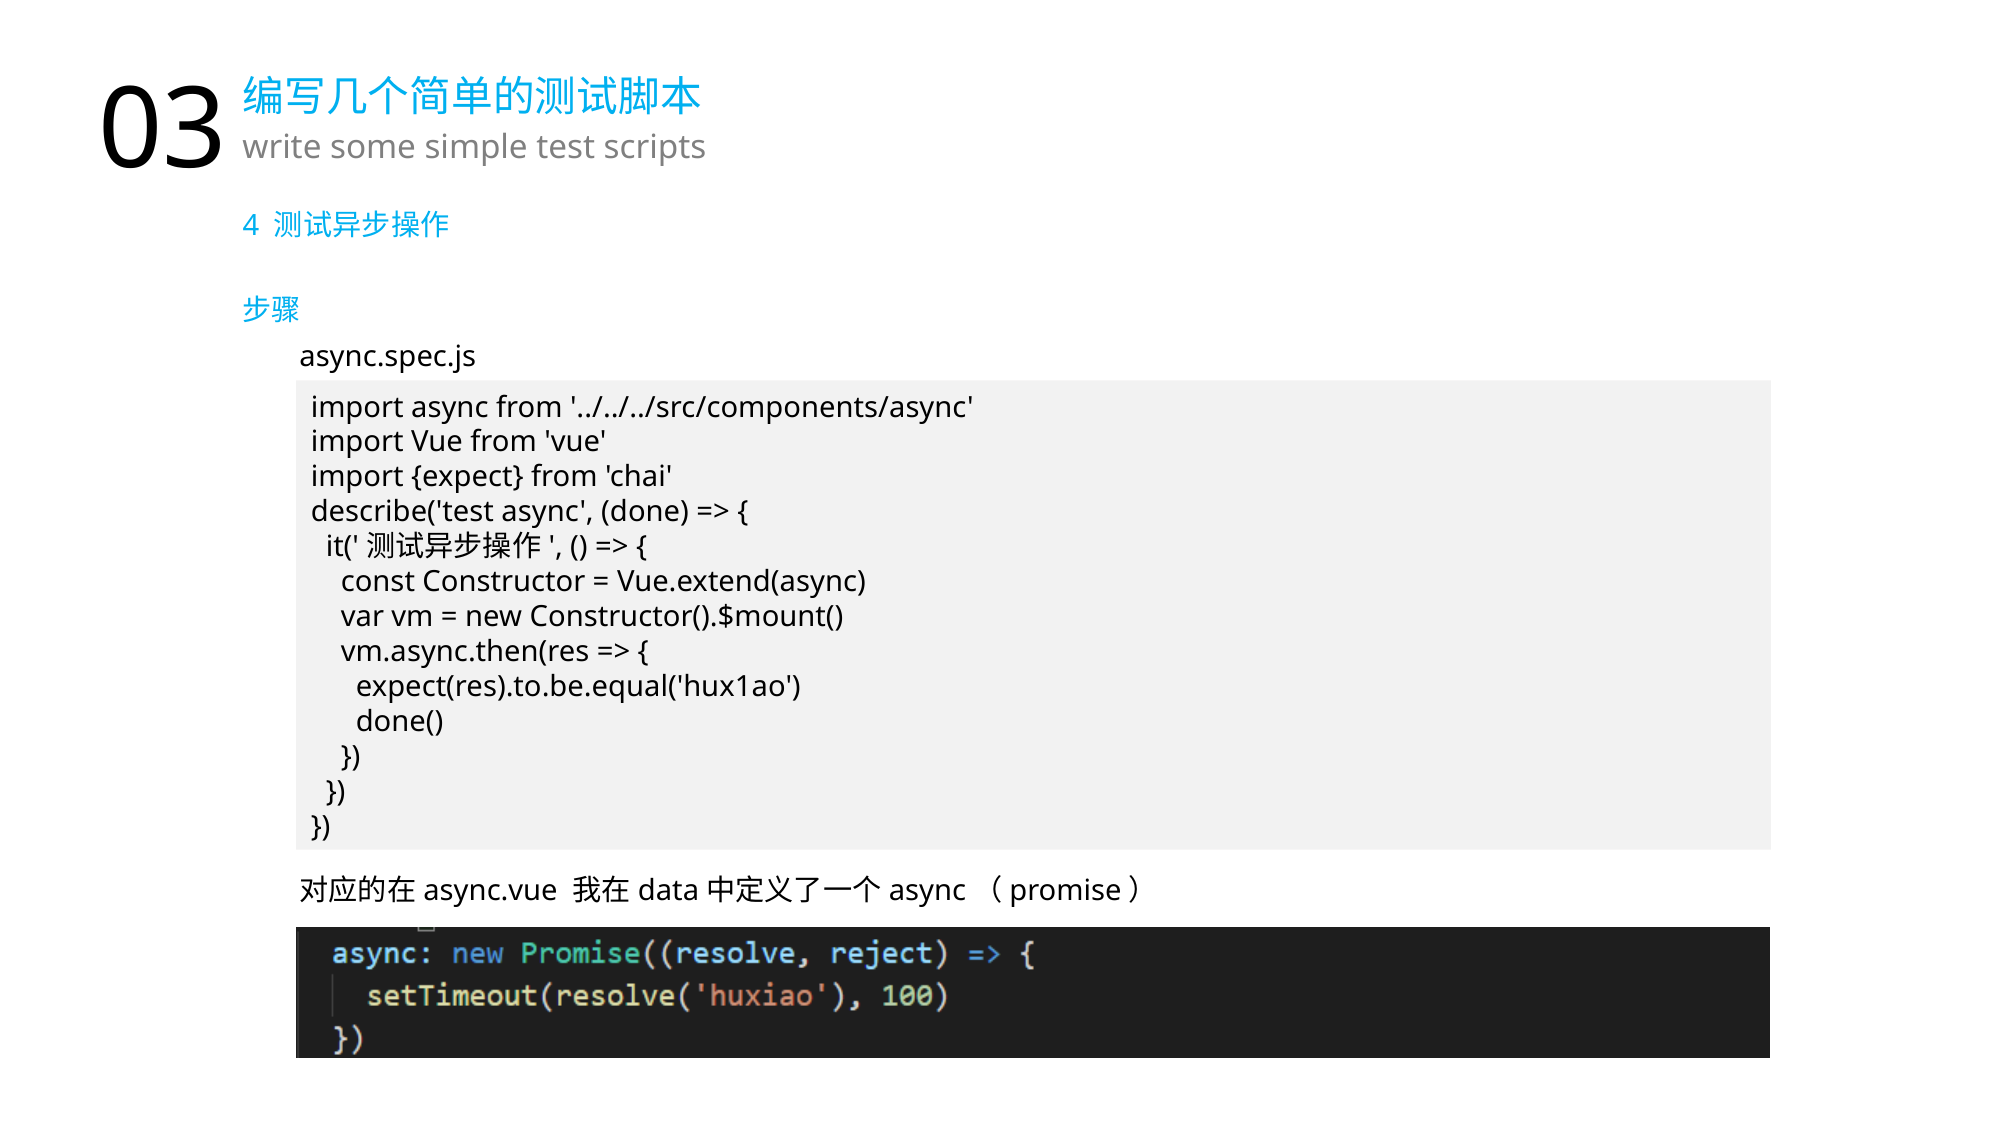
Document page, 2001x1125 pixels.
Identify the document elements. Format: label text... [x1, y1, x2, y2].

text_box 对应的在async.vue 我在data中定义了一个async（promise） [284, 867, 1480, 915]
text_box 03 [83, 47, 253, 198]
picture [296, 927, 1770, 1058]
text_box write some simple test scripts [227, 117, 941, 173]
text_box 4 测试异步操作 [227, 199, 1063, 249]
text_box async.spec.js [284, 333, 1480, 380]
text_box 步骤 [227, 283, 557, 334]
text_box 编写几个简单的测试脚本 [227, 62, 793, 117]
text_box import async from '../../../src/components/async' import Vue from 'vue' import {expect} from 'chai' describe('test async', (done) => { it('测试异步操作', () => { const Constructor = Vue.extend(async) var vm = new Constructor().$mount() vm.async.then(res => { expect(res).to.be.equal('hux1ao') done() }) }) }) [296, 380, 1771, 850]
